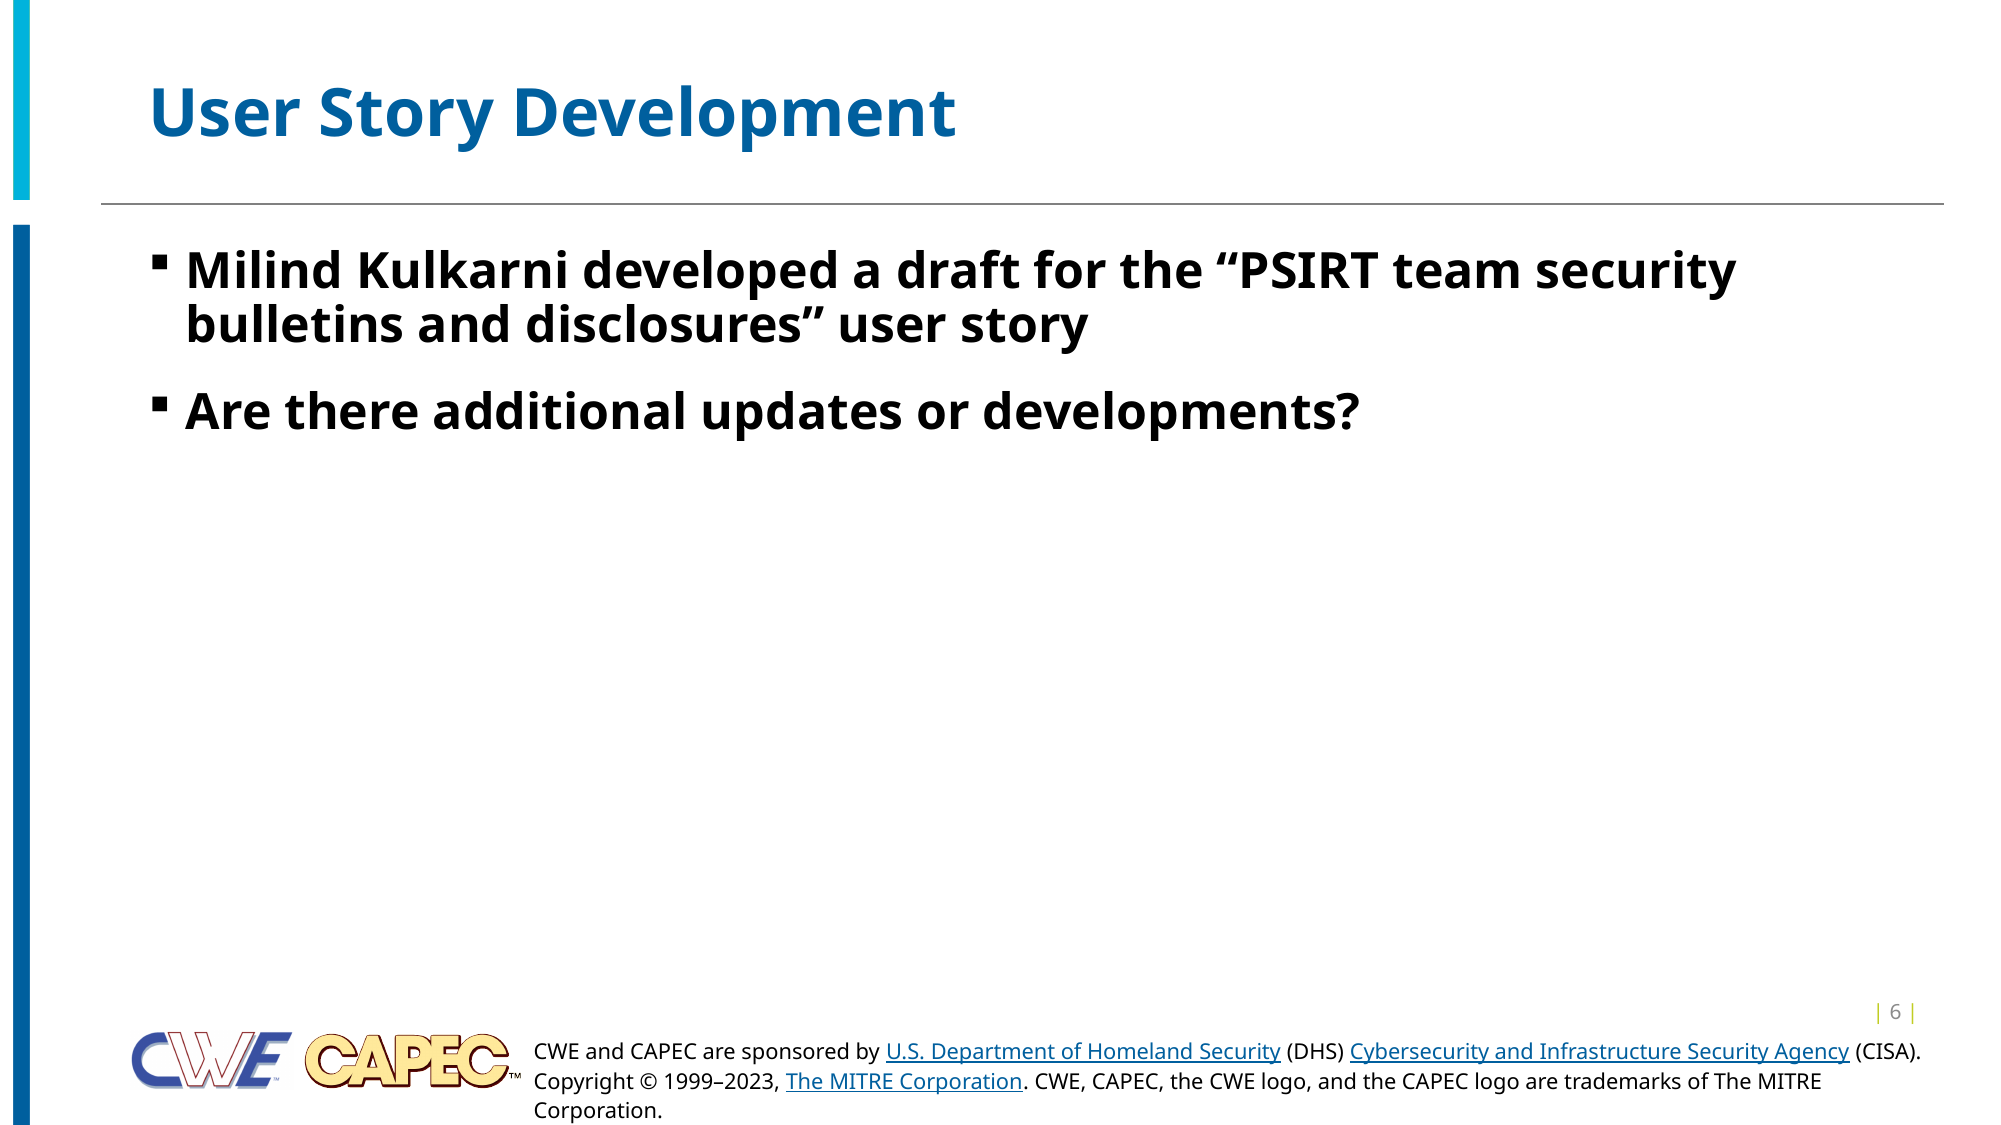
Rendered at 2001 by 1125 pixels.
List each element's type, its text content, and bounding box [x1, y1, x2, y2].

picture [130, 1021, 527, 1099]
title User Story Development [133, 45, 1664, 188]
slide_number | 6 | [1824, 1004, 1934, 1035]
list Milind Kulkarni developed a draft for the “PSIRT team security bulletins and disclosures” user story Are there additional updates or developments? [133, 237, 1934, 991]
